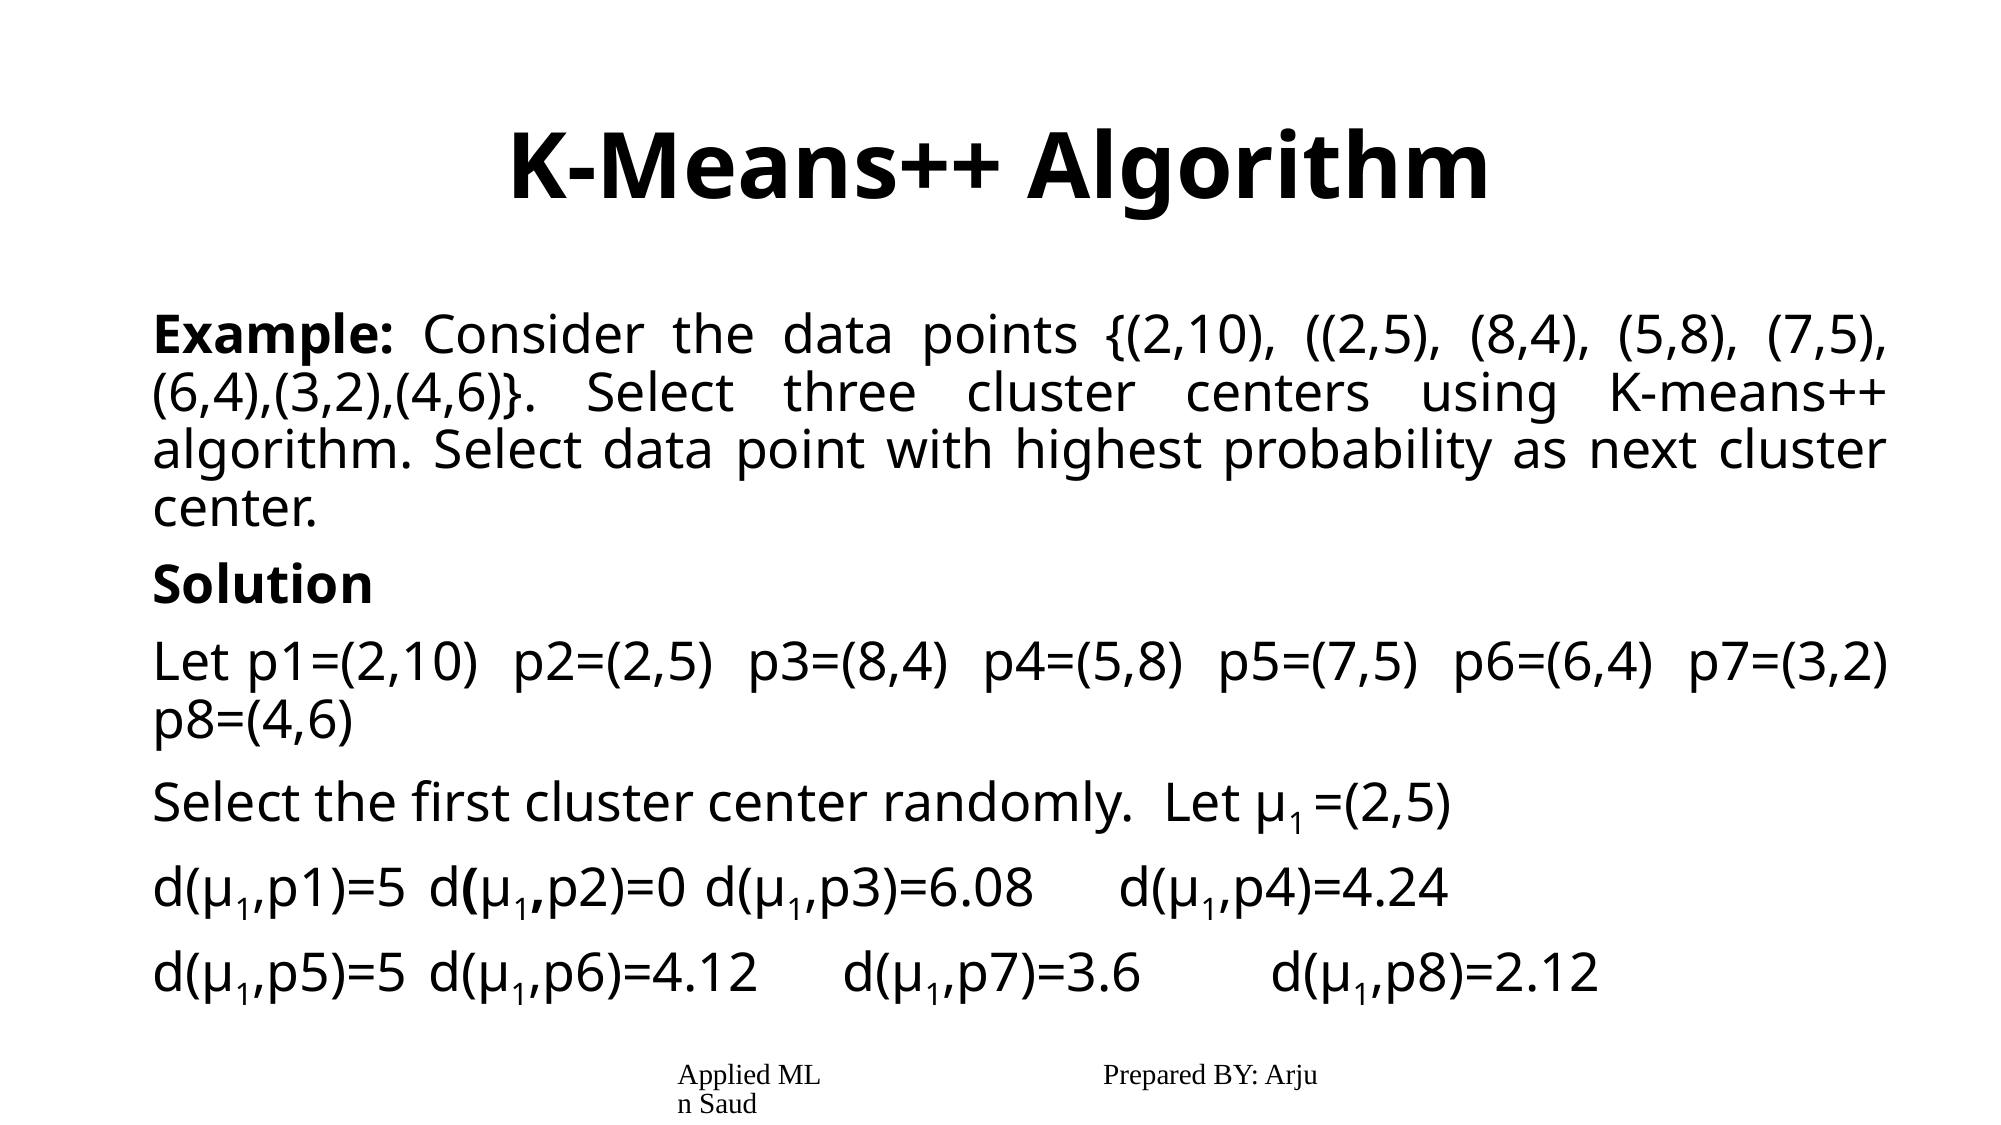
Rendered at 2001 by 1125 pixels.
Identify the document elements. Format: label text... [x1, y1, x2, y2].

list Example: Consider the data points {(2,10), ((2,5), (8,4), (5,8), (7,5), (6,4),(3,2),(4,6)}. Select three cluster centers using K-means++ algorithm. Select data point with highest probability as next cluster center. Solution Let p1=(2,10) p2=(2,5) p3=(8,4) p4=(5,8) p5=(7,5) p6=(6,4) p7=(3,2) p8=(4,6) Select the first cluster center randomly. Let μ1 =(2,5) d(μ1,p1)=5 d(μ1,p2)=0 d(μ1,p3)=6.08 d(μ1,p4)=4.24 d(μ1,p5)=5 d(μ1,p6)=4.12 d(μ1,p7)=3.6 d(μ1,p8)=2.12 [137, 299, 1904, 1014]
title K-Means++ Algorithm [137, 59, 1863, 278]
footer Applied ML Prepared BY: Arjun Saud [662, 1042, 1338, 1103]
